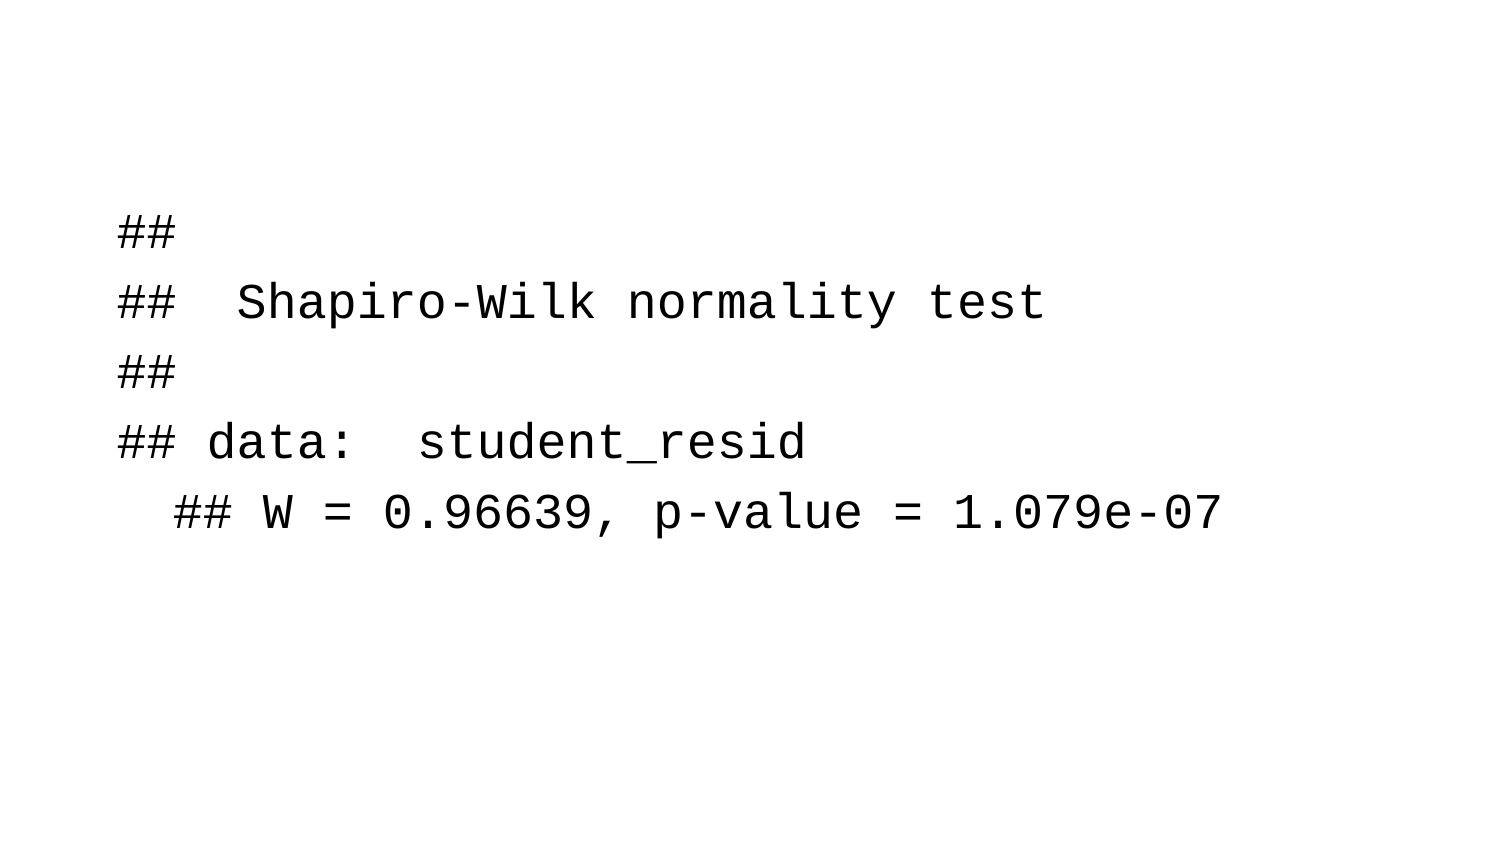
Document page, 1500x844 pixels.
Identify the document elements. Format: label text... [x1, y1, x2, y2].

list ## ## Shapiro-Wilk normality test ## ## data: student_resid ## W = 0.96639, p-value = 1.079e-07 [101, 121, 1452, 679]
